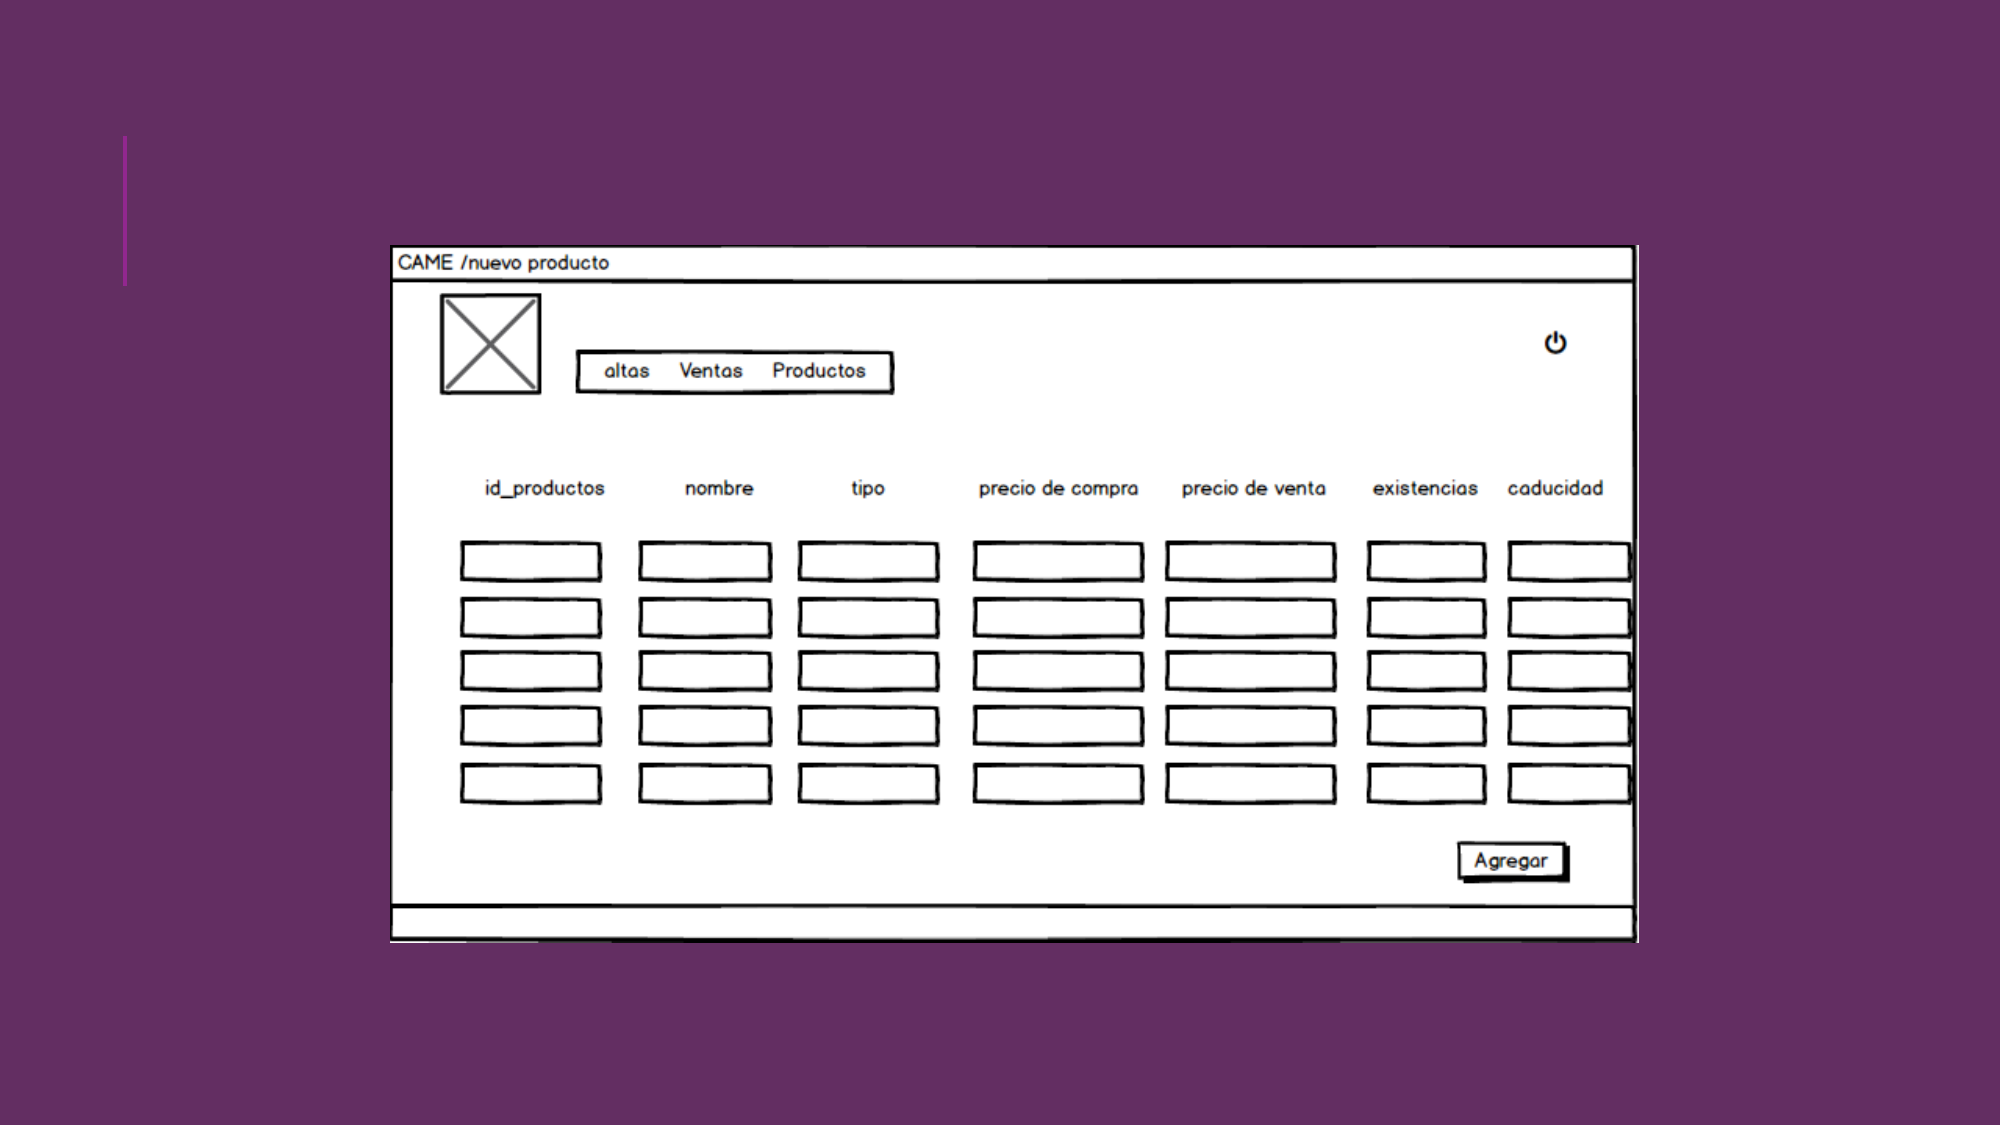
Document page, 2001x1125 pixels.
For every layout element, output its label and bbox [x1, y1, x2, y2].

picture [390, 245, 1640, 943]
